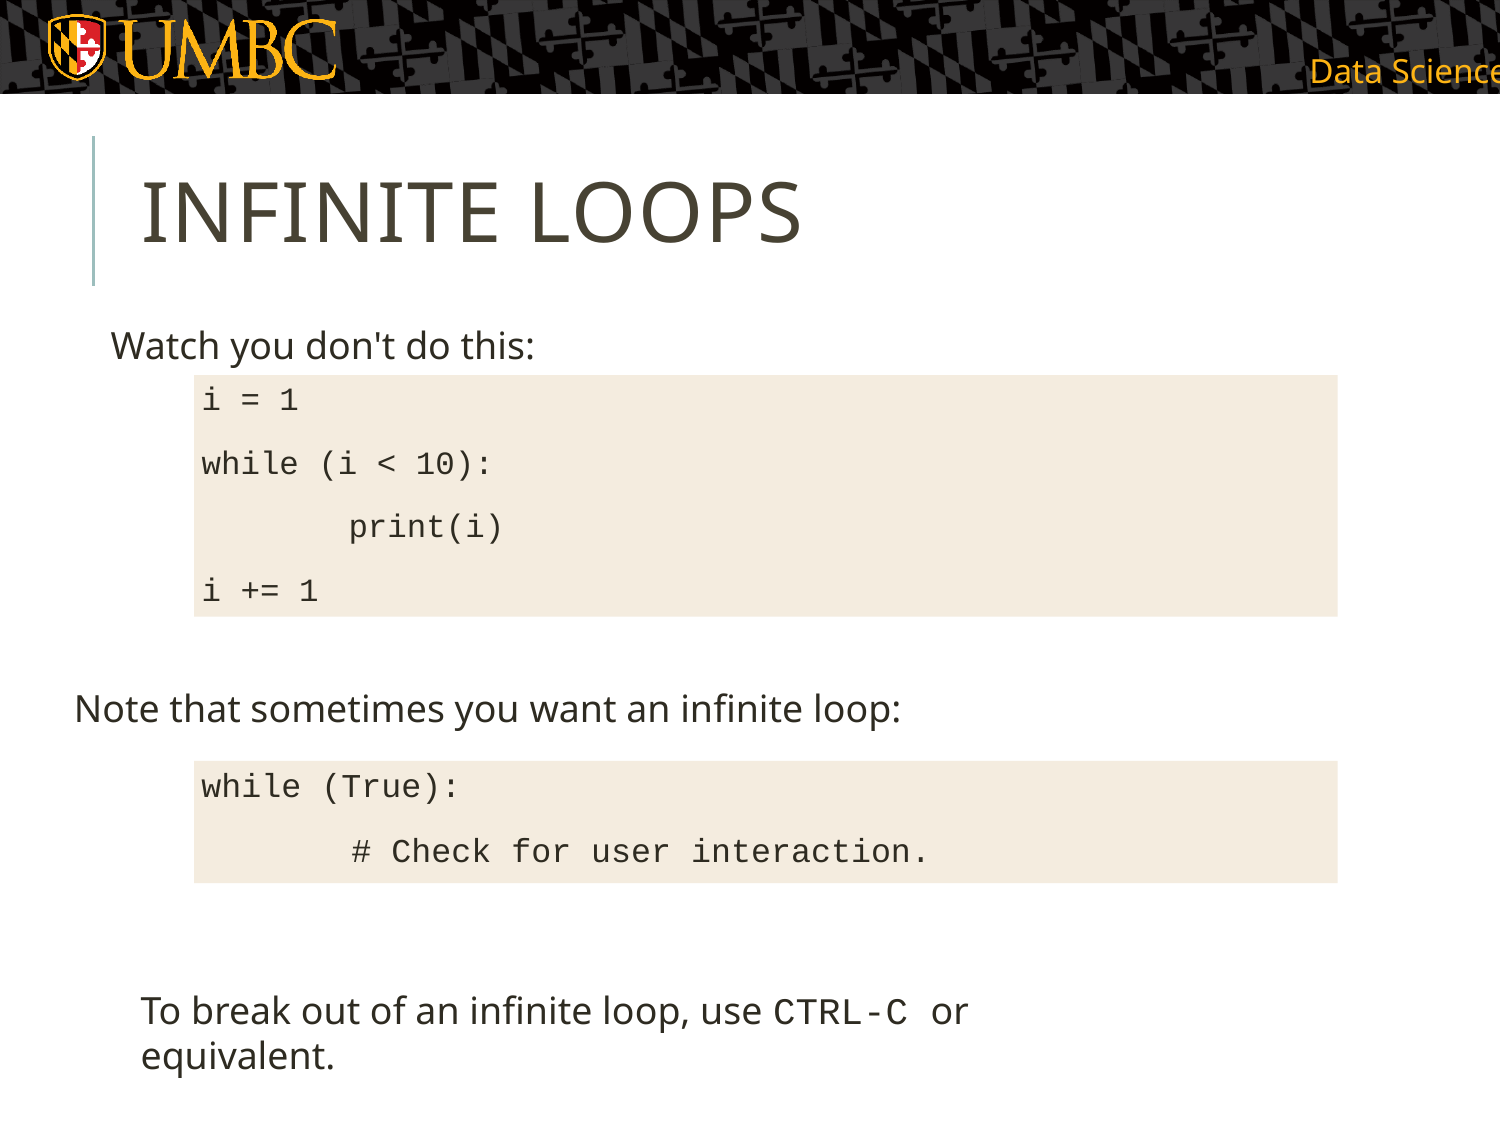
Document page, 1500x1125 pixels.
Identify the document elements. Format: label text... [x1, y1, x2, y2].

text_box Note that sometimes you want an infinite loop: [59, 677, 917, 738]
text_box Watch you don't do this: [95, 314, 551, 375]
picture [0, 0, 1500, 94]
list i = 1 while (i < 10): print(i) i += 1 [194, 375, 1338, 617]
title Infinite loops [126, 96, 1322, 342]
text_box To break out of an infinite loop, use CTRL-C or equivalent. [125, 979, 1162, 1085]
text_box while (True): # Check for user interaction. [194, 760, 1338, 884]
